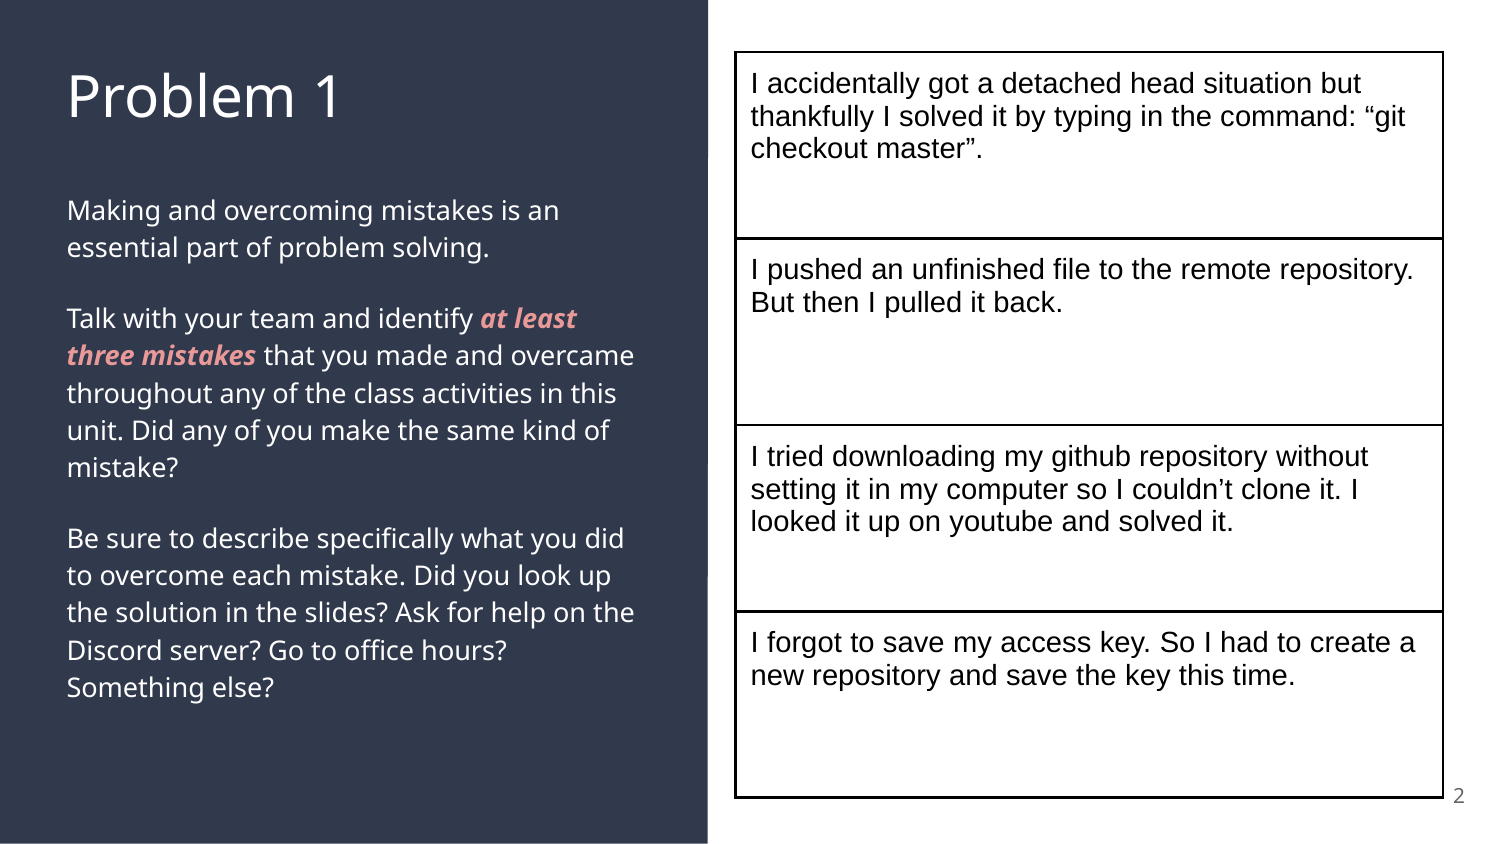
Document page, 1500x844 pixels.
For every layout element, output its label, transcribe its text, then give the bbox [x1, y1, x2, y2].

slide_number 2 [1389, 764, 1480, 830]
title Problem 1 [51, 44, 660, 150]
table_cell I pushed an unfinished file to the remote repository. But then I pulled it back. [737, 240, 1442, 424]
list Making and overcoming mistakes is an essential part of problem solving. Talk with your team and identify at least three mistakes that you made and overcame throughout any of the class activities in this unit. Did any of you make the same kind of mistake? Be sure to describe specifically what you did to overcome each mistake. Did you look up the solution in the slides? Ask for help on the Discord server? Go to office hours? Something else? [51, 173, 660, 719]
table_cell I tried downloading my github repository without setting it in my computer so I couldn’t clone it. I looked it up on youtube and solved it. [737, 426, 1442, 610]
table_header I accidentally got a detached head situation but thankfully I solved it by typing in the command: “git checkout master”. [737, 53, 1442, 237]
table_cell I forgot to save my access key. So I had to create a new repository and save the key this time. [737, 613, 1442, 796]
